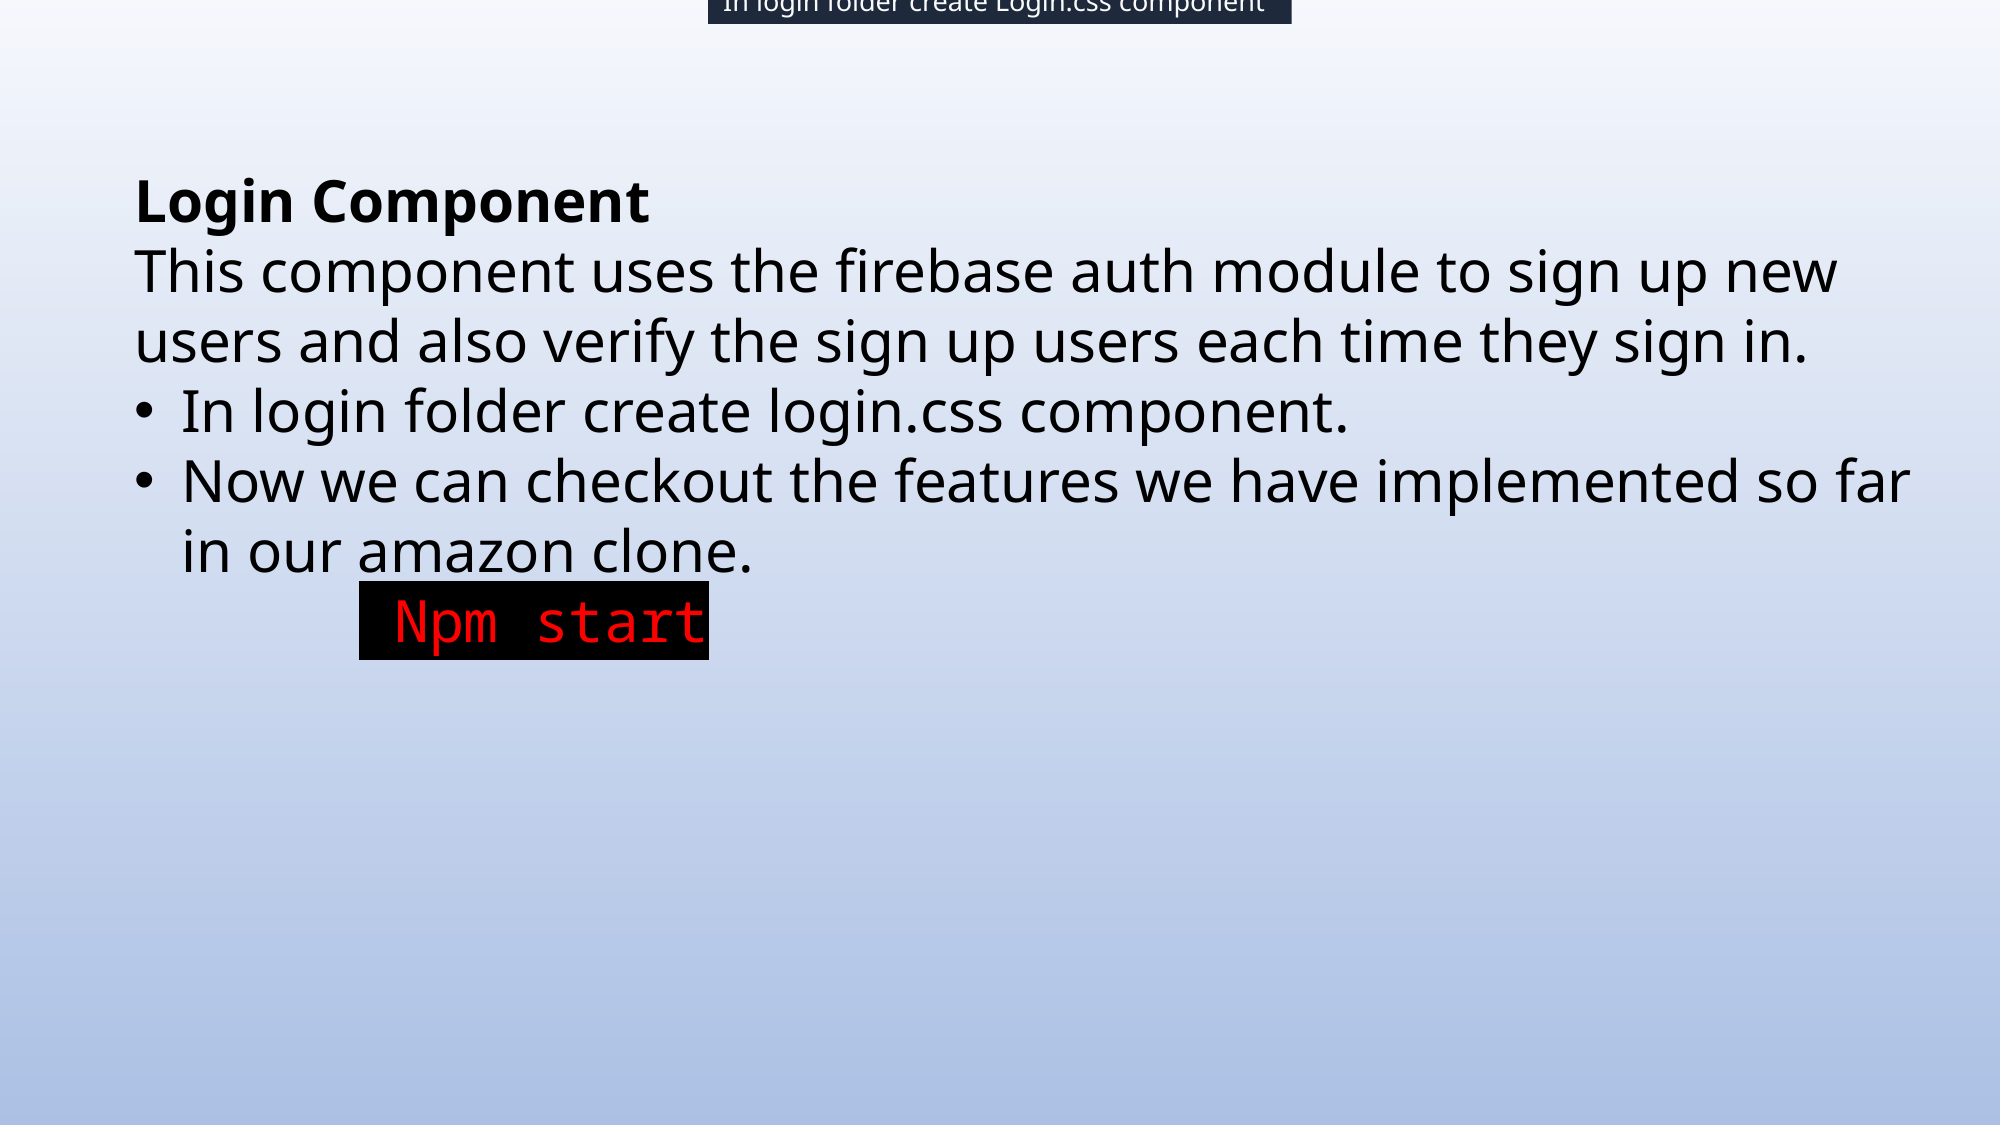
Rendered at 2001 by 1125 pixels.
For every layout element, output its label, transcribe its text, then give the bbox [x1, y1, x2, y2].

text_box In login folder create Login.css component [708, 0, 1292, 24]
text_box Login Component This component uses the firebase auth module to sign up new users and also verify the sign up users each time they sign in. In login folder create login.css component. Now we can checkout the features we have implemented so far in our amazon clone. Npm start [119, 157, 1931, 662]
